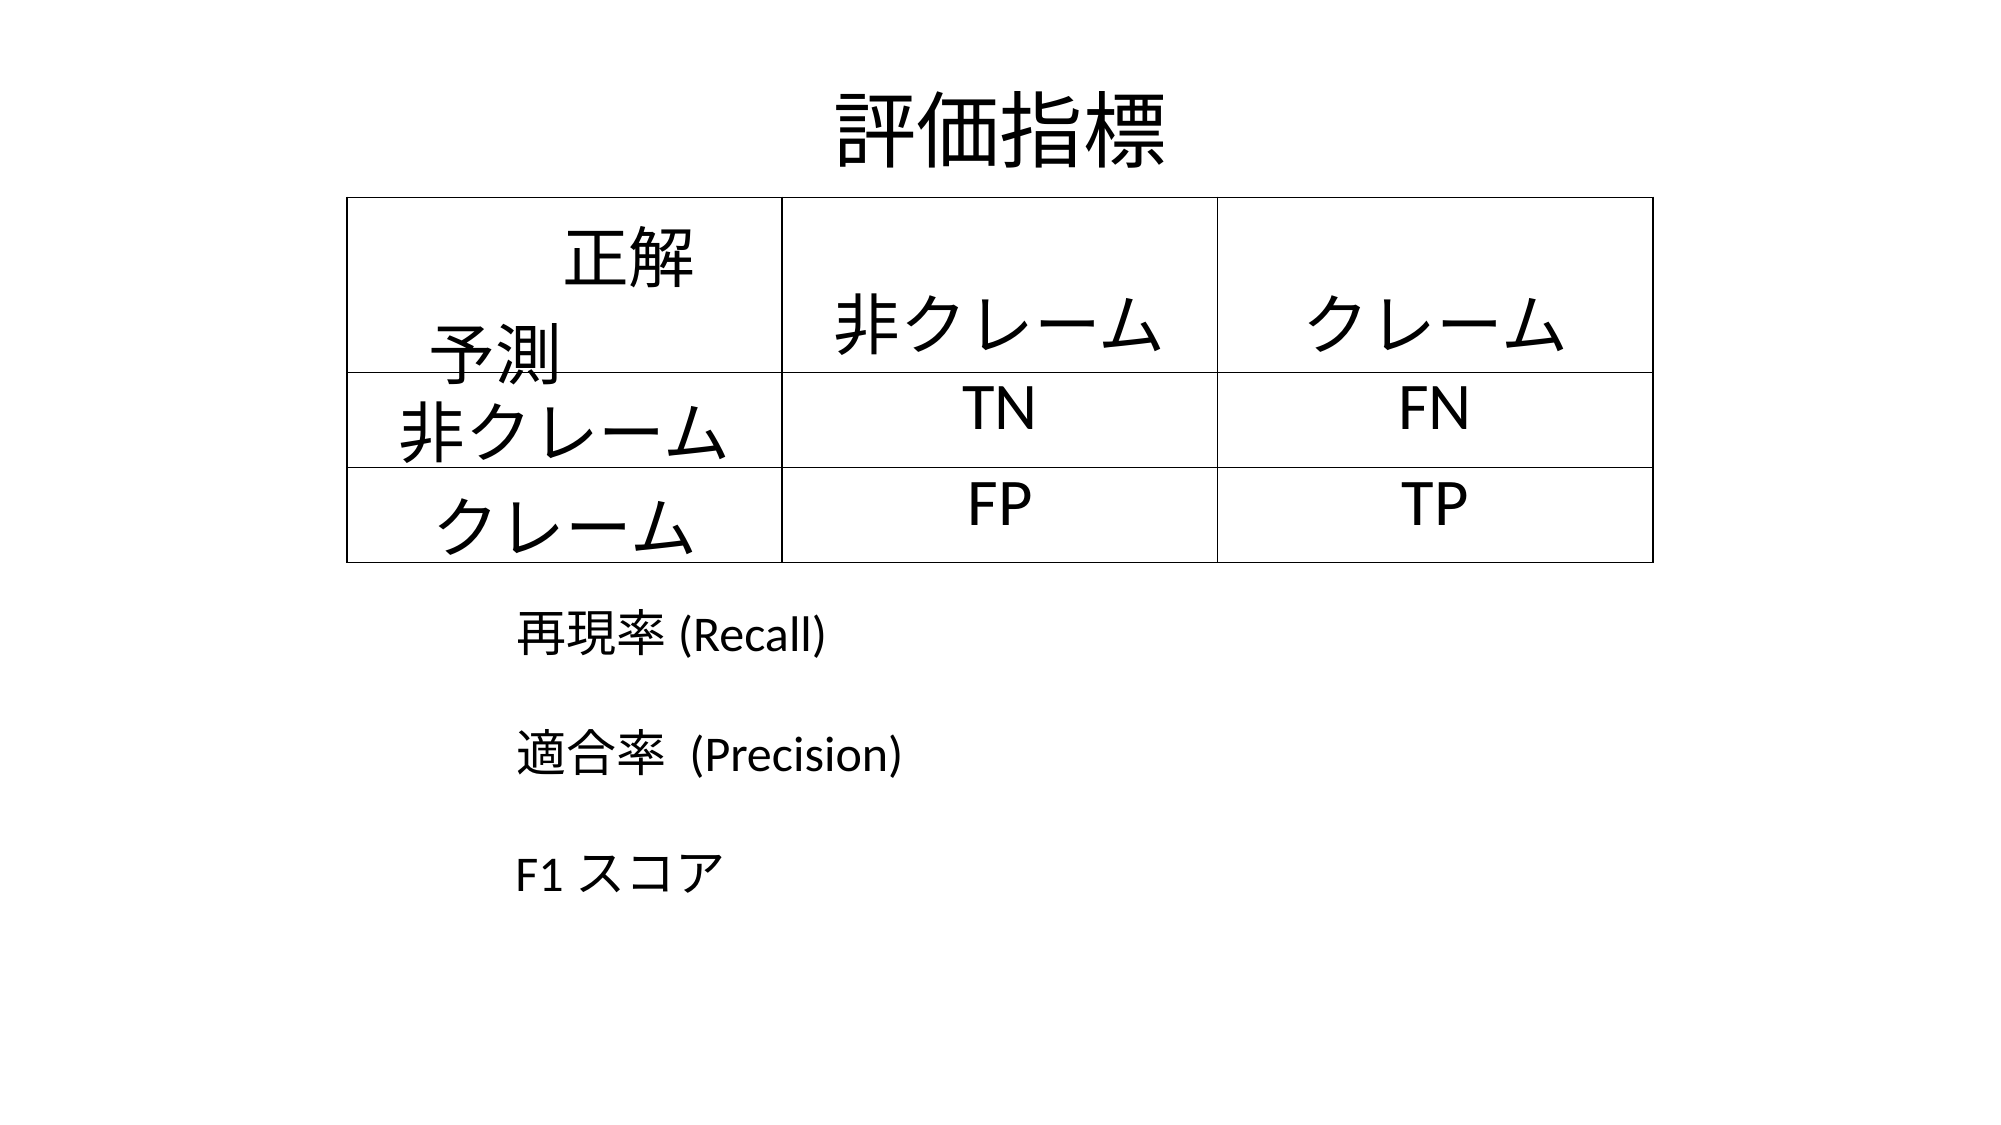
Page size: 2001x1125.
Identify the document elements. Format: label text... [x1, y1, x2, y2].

table_cell FN [1218, 373, 1652, 467]
table_header 非クレーム [783, 198, 1217, 372]
table_cell TP [1218, 468, 1652, 562]
table_cell FP [783, 468, 1217, 562]
table_header 正解 予測 [348, 198, 781, 372]
table_cell TN [783, 373, 1217, 467]
text_box 評価指標 [360, 70, 1640, 186]
table_header クレーム [1218, 198, 1652, 372]
table_cell 非クレーム [348, 373, 781, 467]
table_cell クレーム [348, 468, 781, 562]
